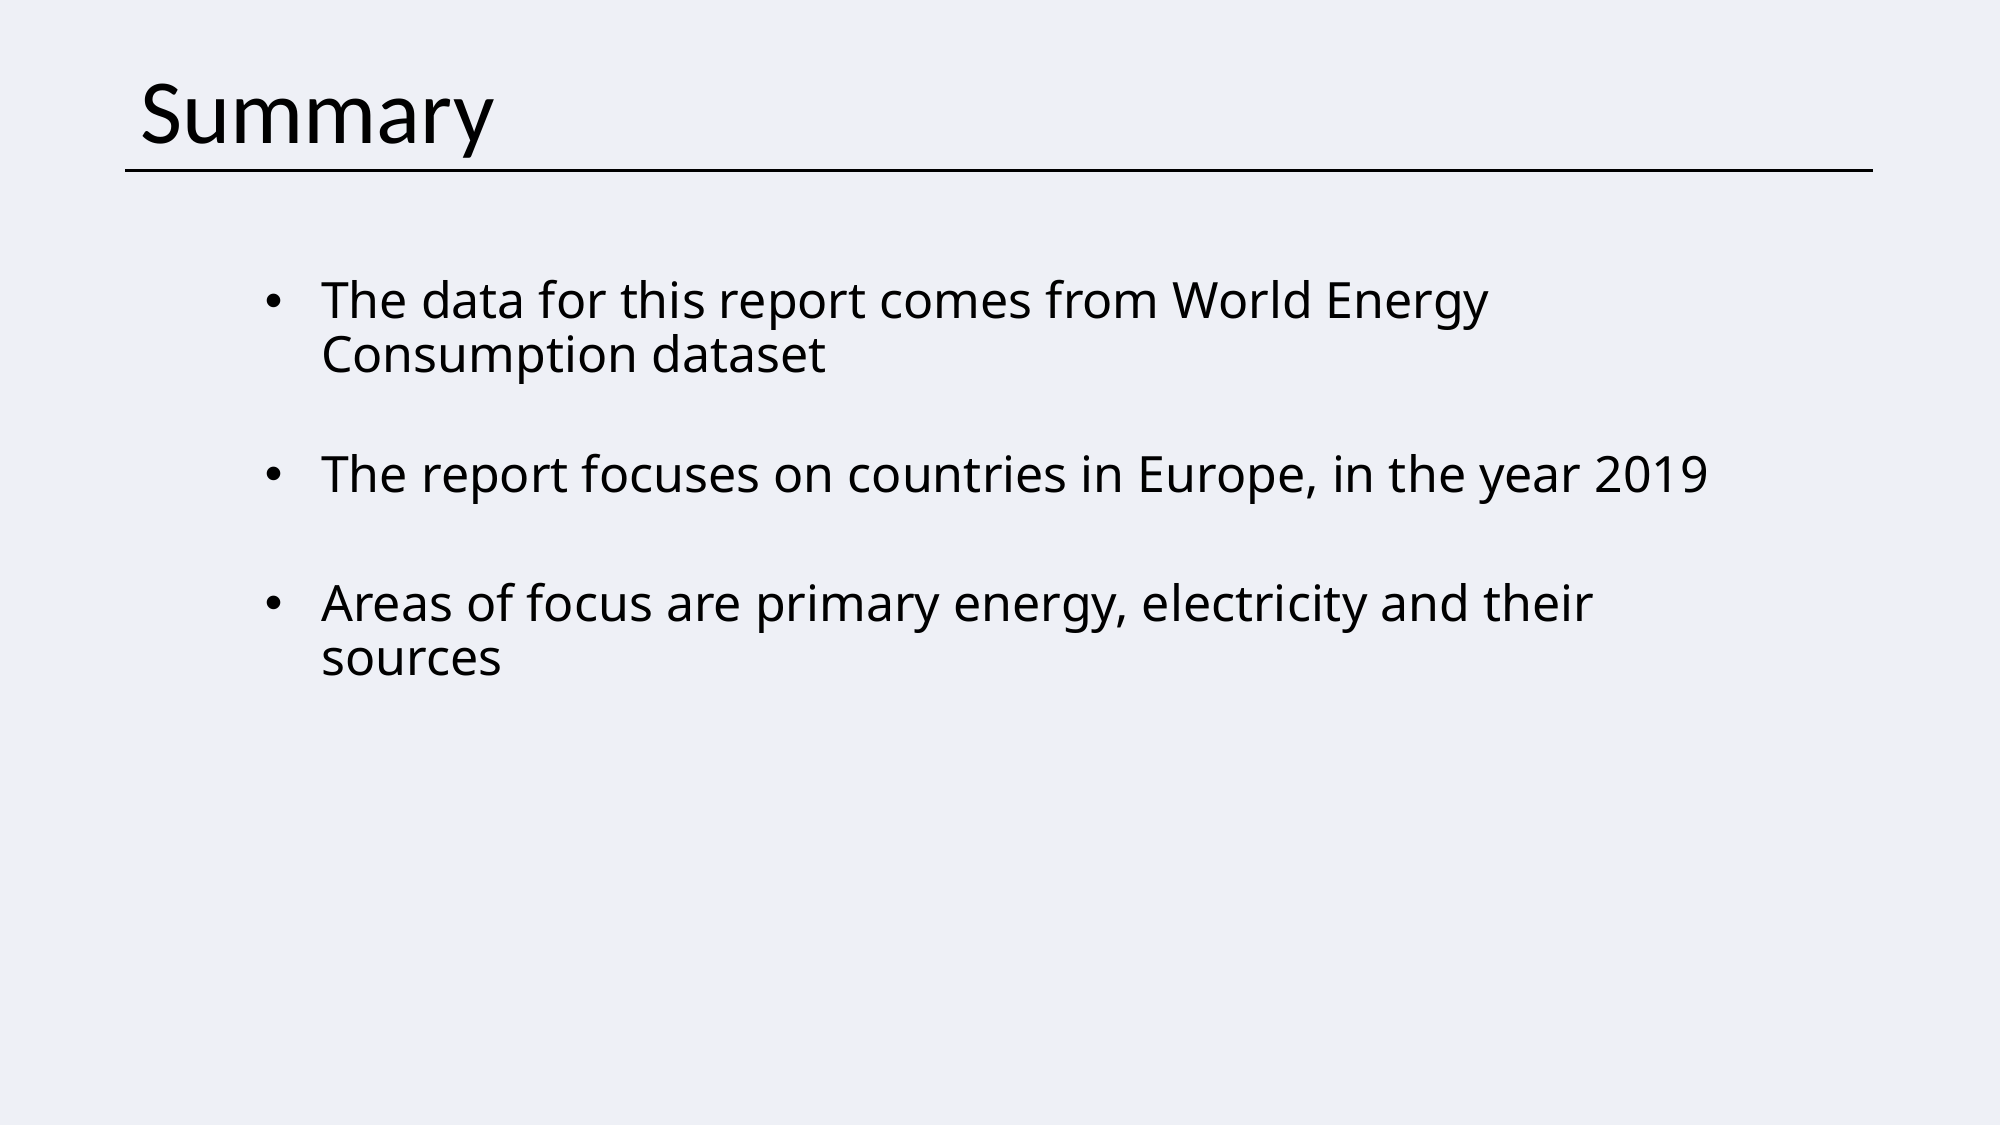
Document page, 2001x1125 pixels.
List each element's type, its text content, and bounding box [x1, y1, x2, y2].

subtitle The data for this report comes from World Energy Consumption dataset The report focuses on countries in Europe, in the year 2019 Areas of focus are primary energy, electricity and their sources [249, 268, 1750, 863]
title Summary [125, 17, 1873, 169]
